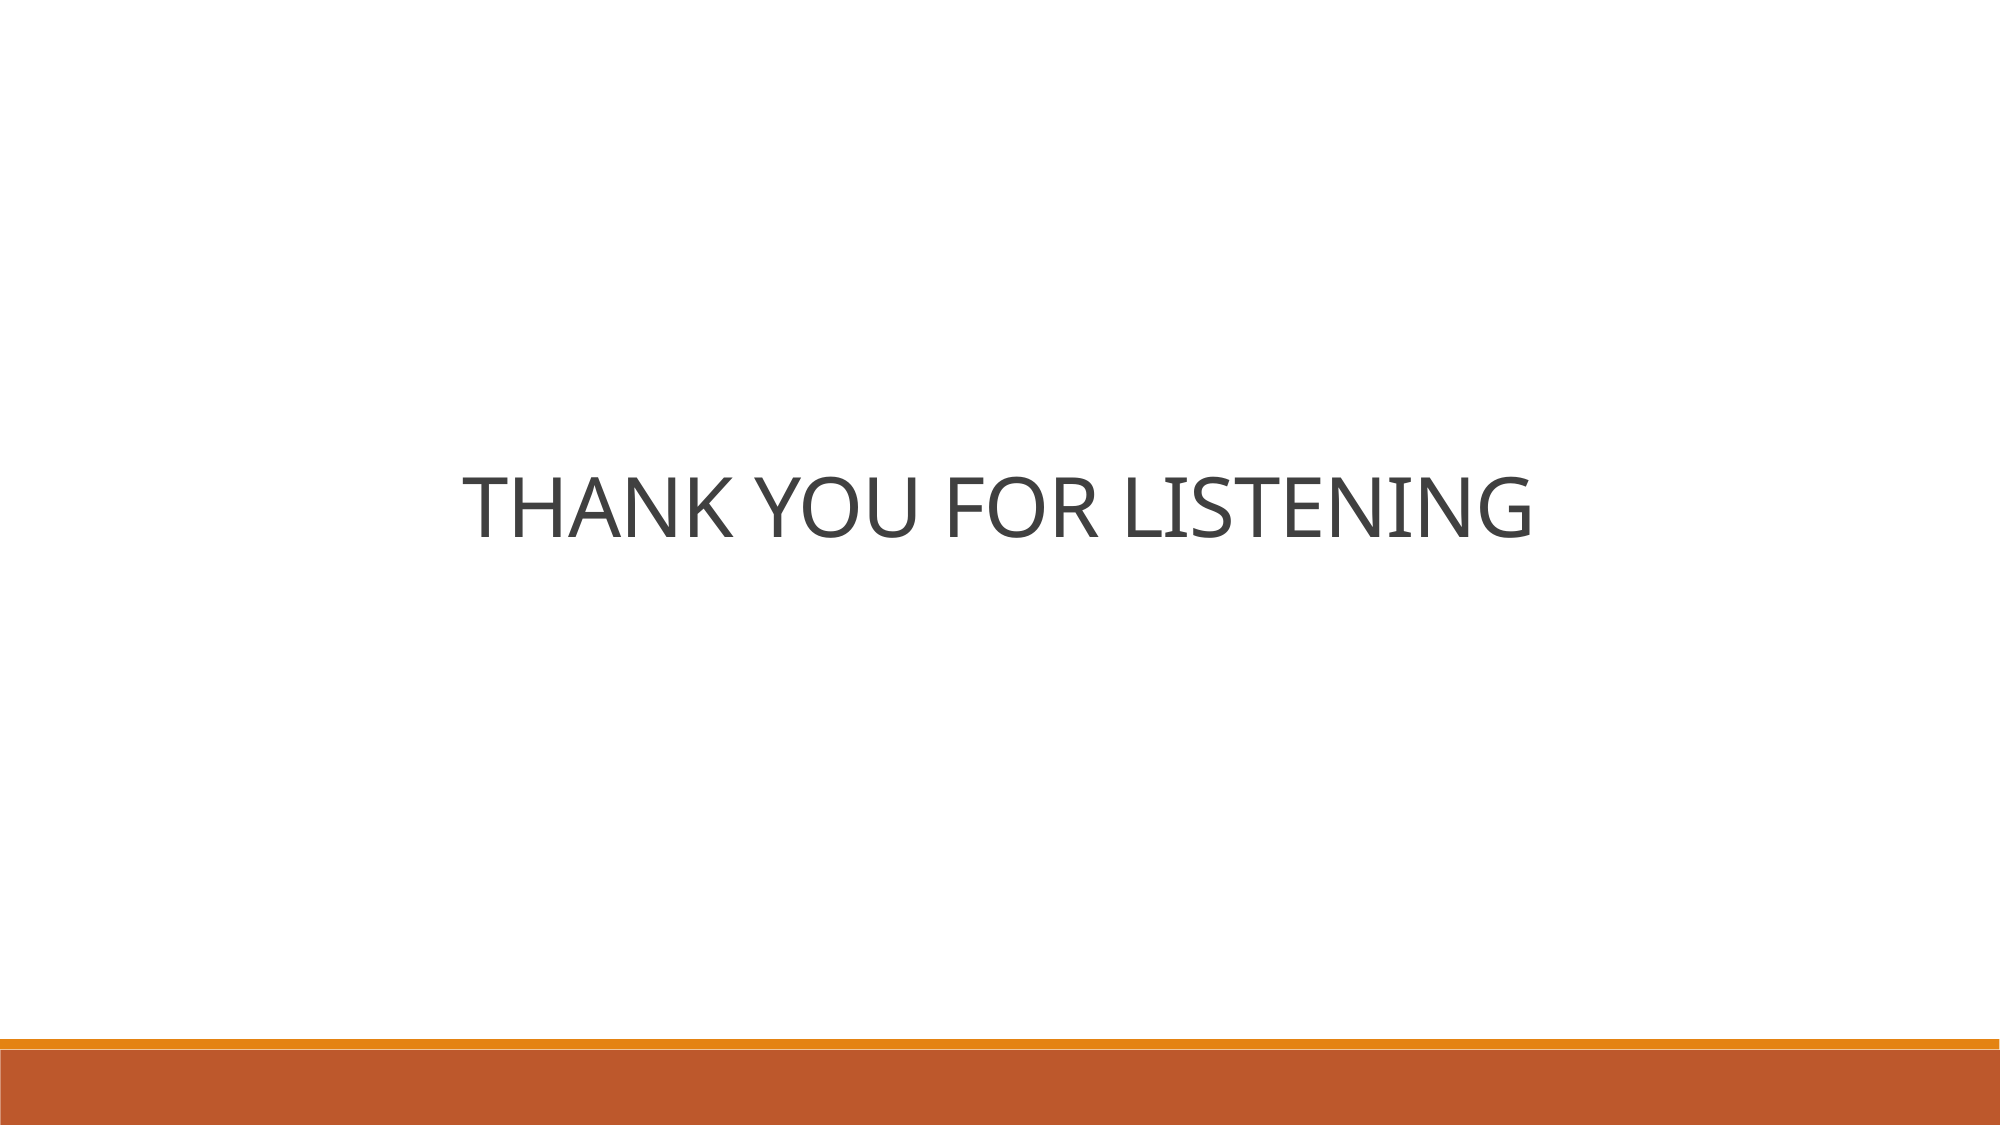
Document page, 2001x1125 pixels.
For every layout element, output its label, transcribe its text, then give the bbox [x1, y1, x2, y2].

title THANK YOU FOR LISTENING [174, 324, 1825, 563]
